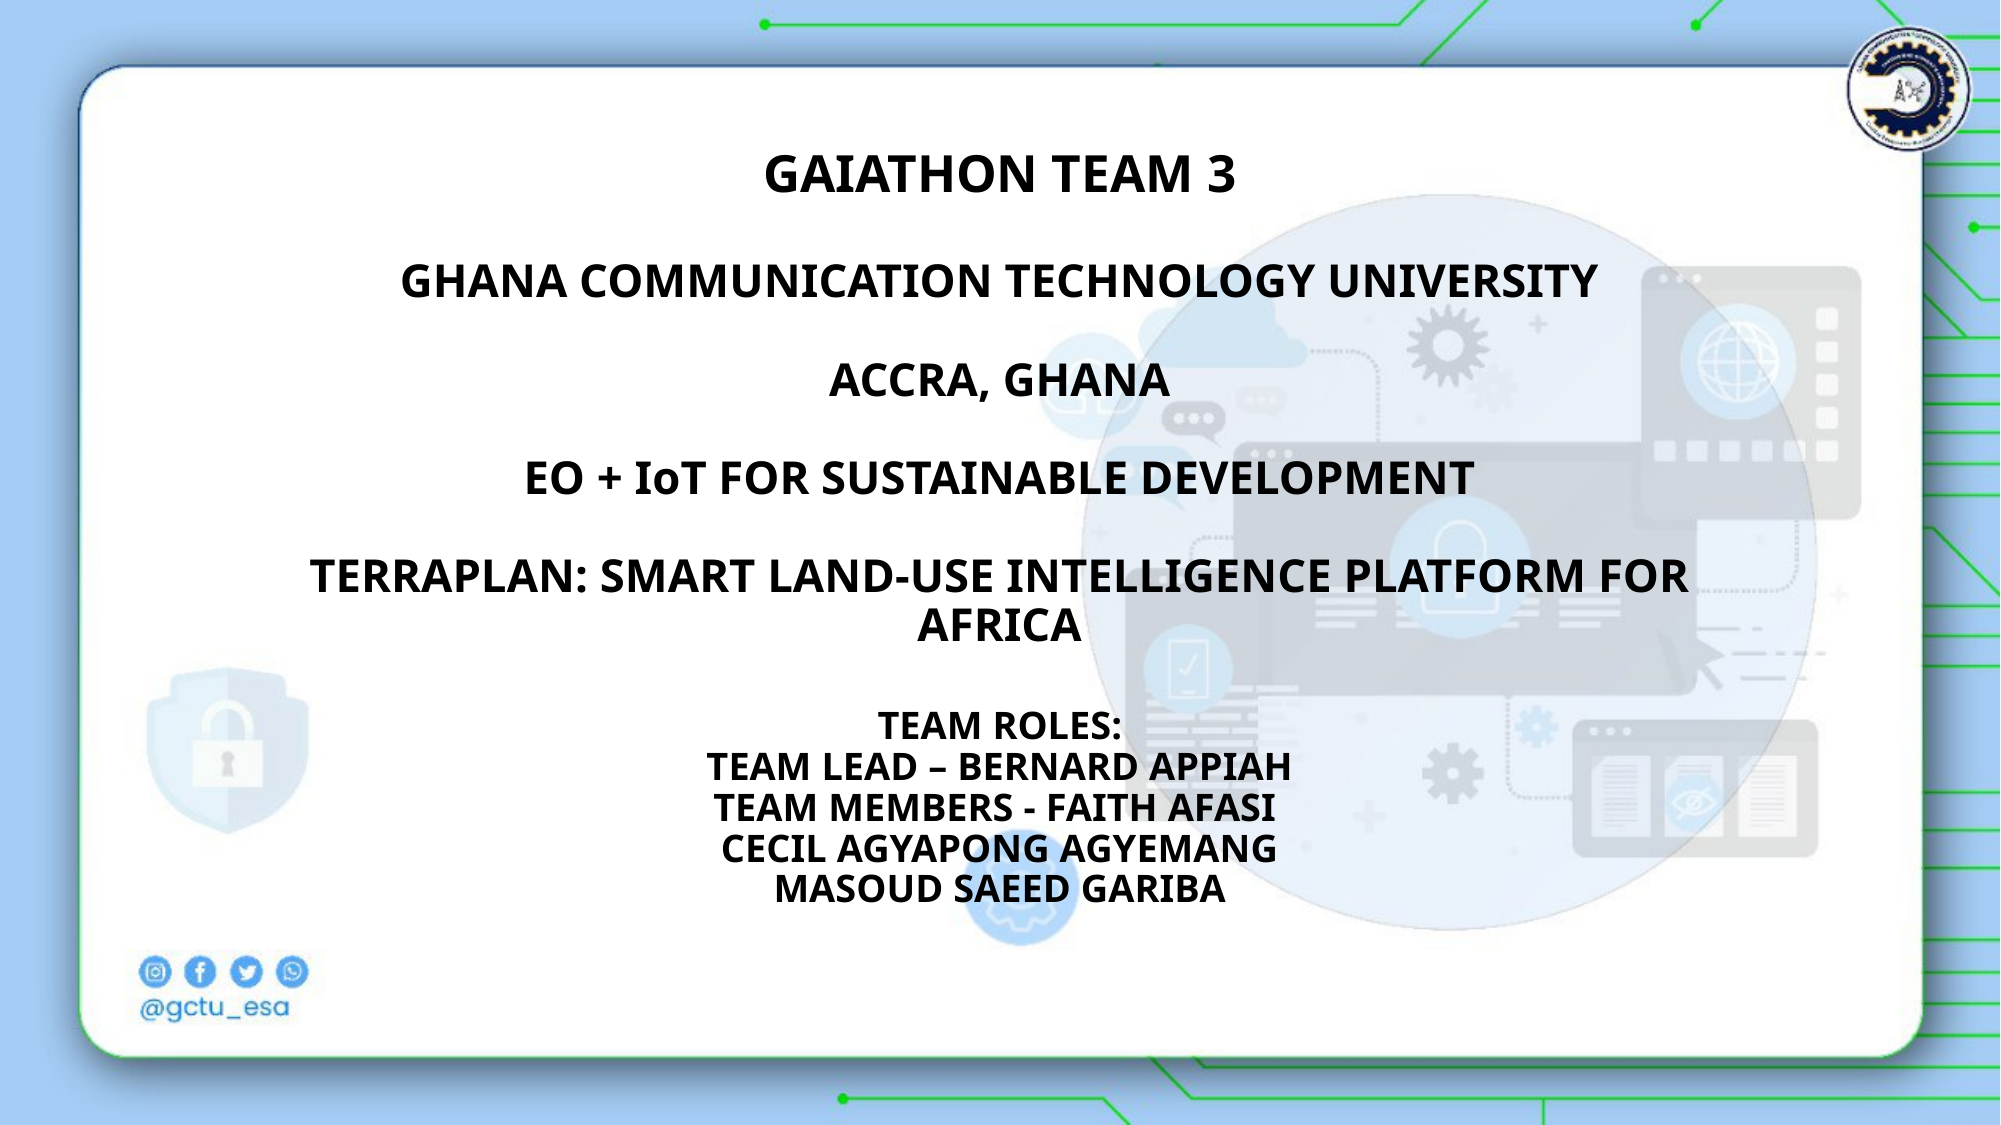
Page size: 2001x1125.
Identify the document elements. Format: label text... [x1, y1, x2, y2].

picture [0, 0, 2001, 1125]
title GAIATHON TEAM 3 GHANA COMMUNICATION TECHNOLOGY UNIVERSITY ACCRA, GHANA EO + IoT FOR SUSTAINABLE DEVELOPMENT TERRAPLAN: SMART LAND-USE INTELLIGENCE PLATFORM FOR AFRICA TEAM ROLES: TEAM LEAD – BERNARD APPIAH TEAM MEMBERS - FAITH AFASI CECIL AGYAPONG AGYEMANG MASOUD SAEED GARIBA [240, 137, 1760, 919]
